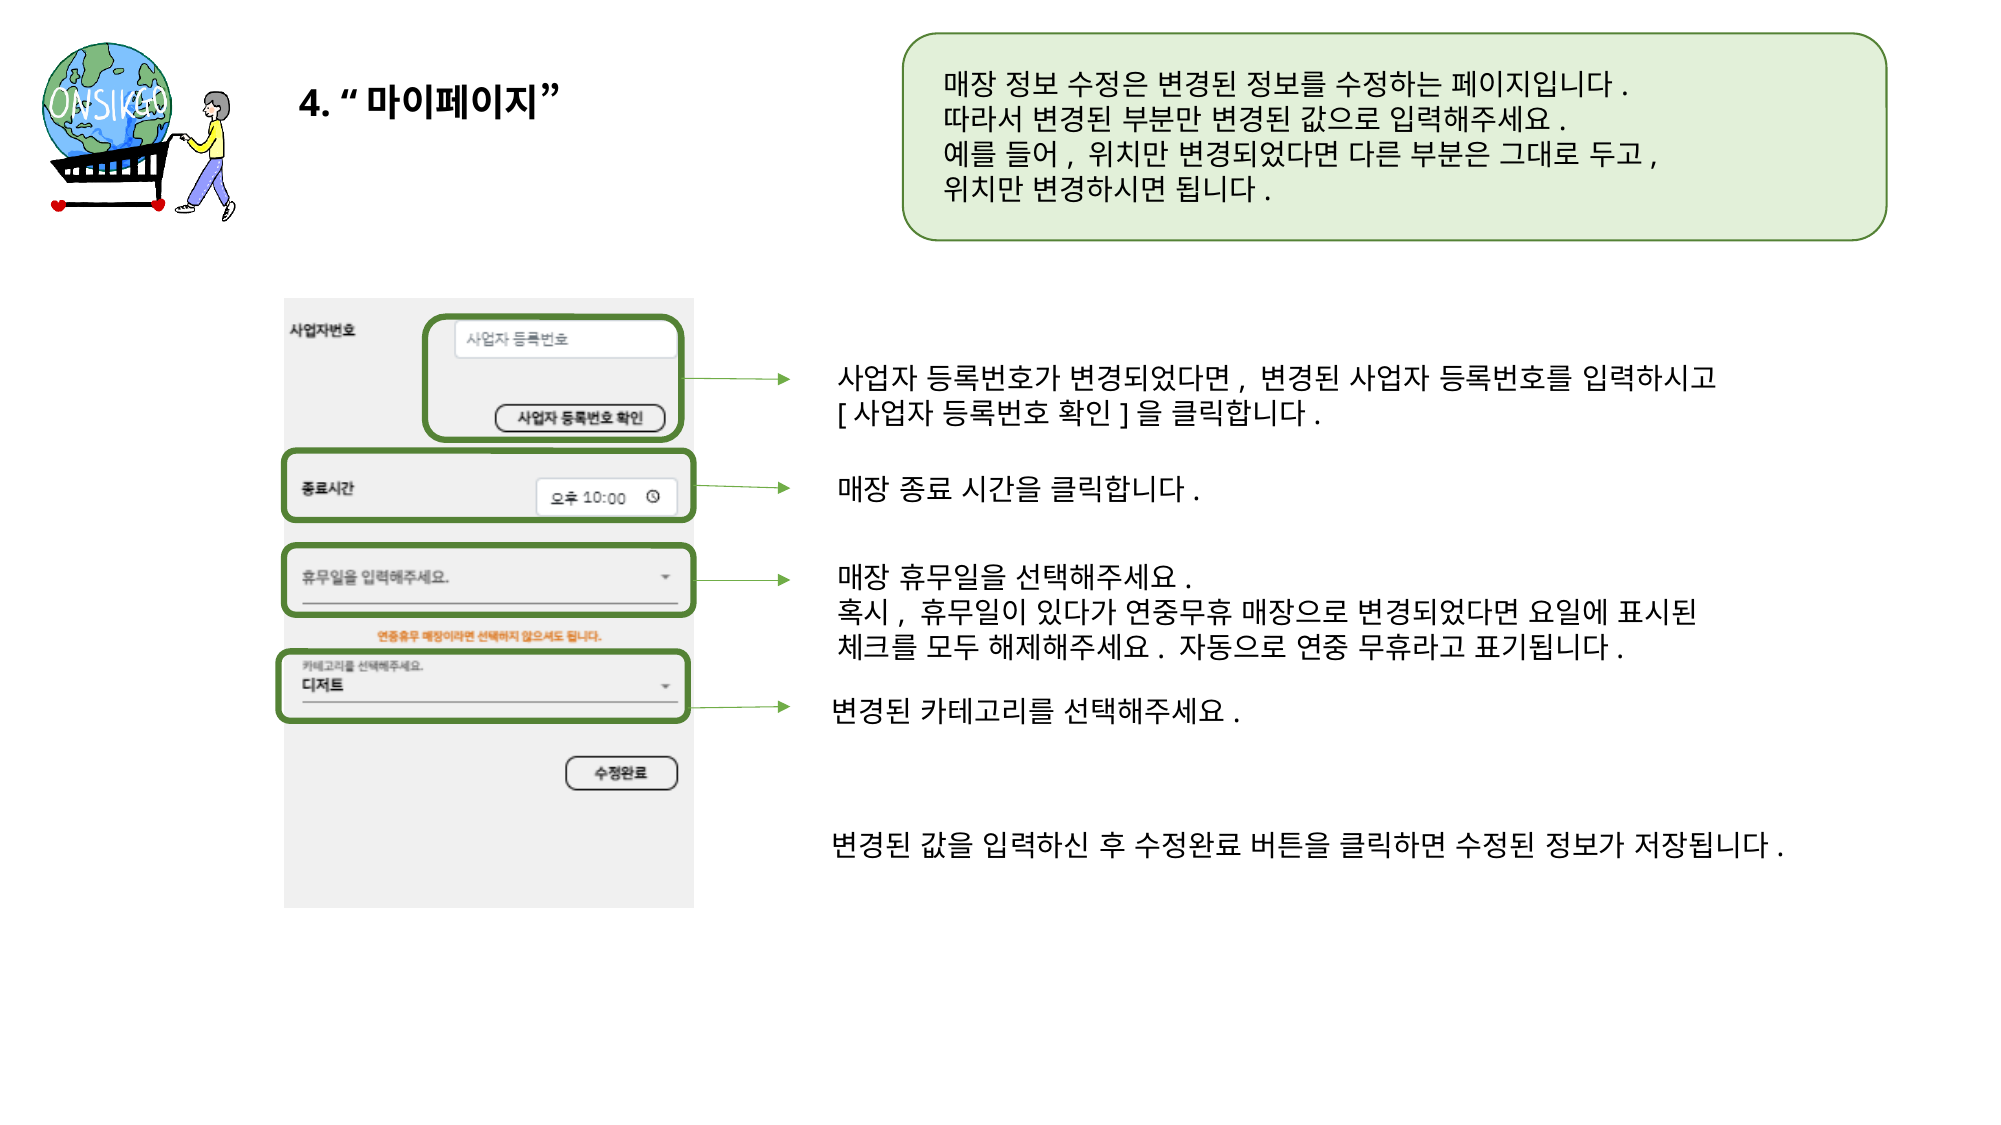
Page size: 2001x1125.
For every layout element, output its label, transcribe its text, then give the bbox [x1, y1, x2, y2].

picture [42, 42, 236, 222]
text_box 변경된 카테고리를 선택해주세요. [816, 686, 1902, 736]
text_box 매장 휴무일을 선택해주세요. 혹시, 휴무일이 있다가 연중무휴 매장으로 변경되었다면 요일에 표시된 체크를 모두 해제해주세요. 자동으로 연중 무휴라고 표기됩니다. [822, 552, 1915, 672]
text_box 매장 정보 수정은 변경된 정보를 수정하는 페이지입니다. 따라서 변경된 부분만 변경된 값으로 입력해주세요. 예를 들어, 위치만 변경되었다면 다른 부분은 그대로 두고, 위치만 변경하시면 됩니다. [928, 58, 1858, 214]
text_box 4. “마이페이지” [284, 71, 791, 132]
text_box 사업자 등록번호가 변경되었다면, 변경된 사업자 등록번호를 입력하시고 [사업자 등록번호 확인]을 클릭합니다. [822, 353, 1803, 438]
text_box [901, 32, 1888, 242]
text_box [277, 651, 284, 721]
text_box 매장 종료 시간을 클릭합니다. [822, 463, 1902, 514]
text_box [693, 485, 791, 489]
picture [284, 298, 694, 908]
text_box 변경된 값을 입력하신 후 수정완료 버튼을 클릭하면 수정된 정보가 저장됩니다. [816, 820, 1902, 871]
